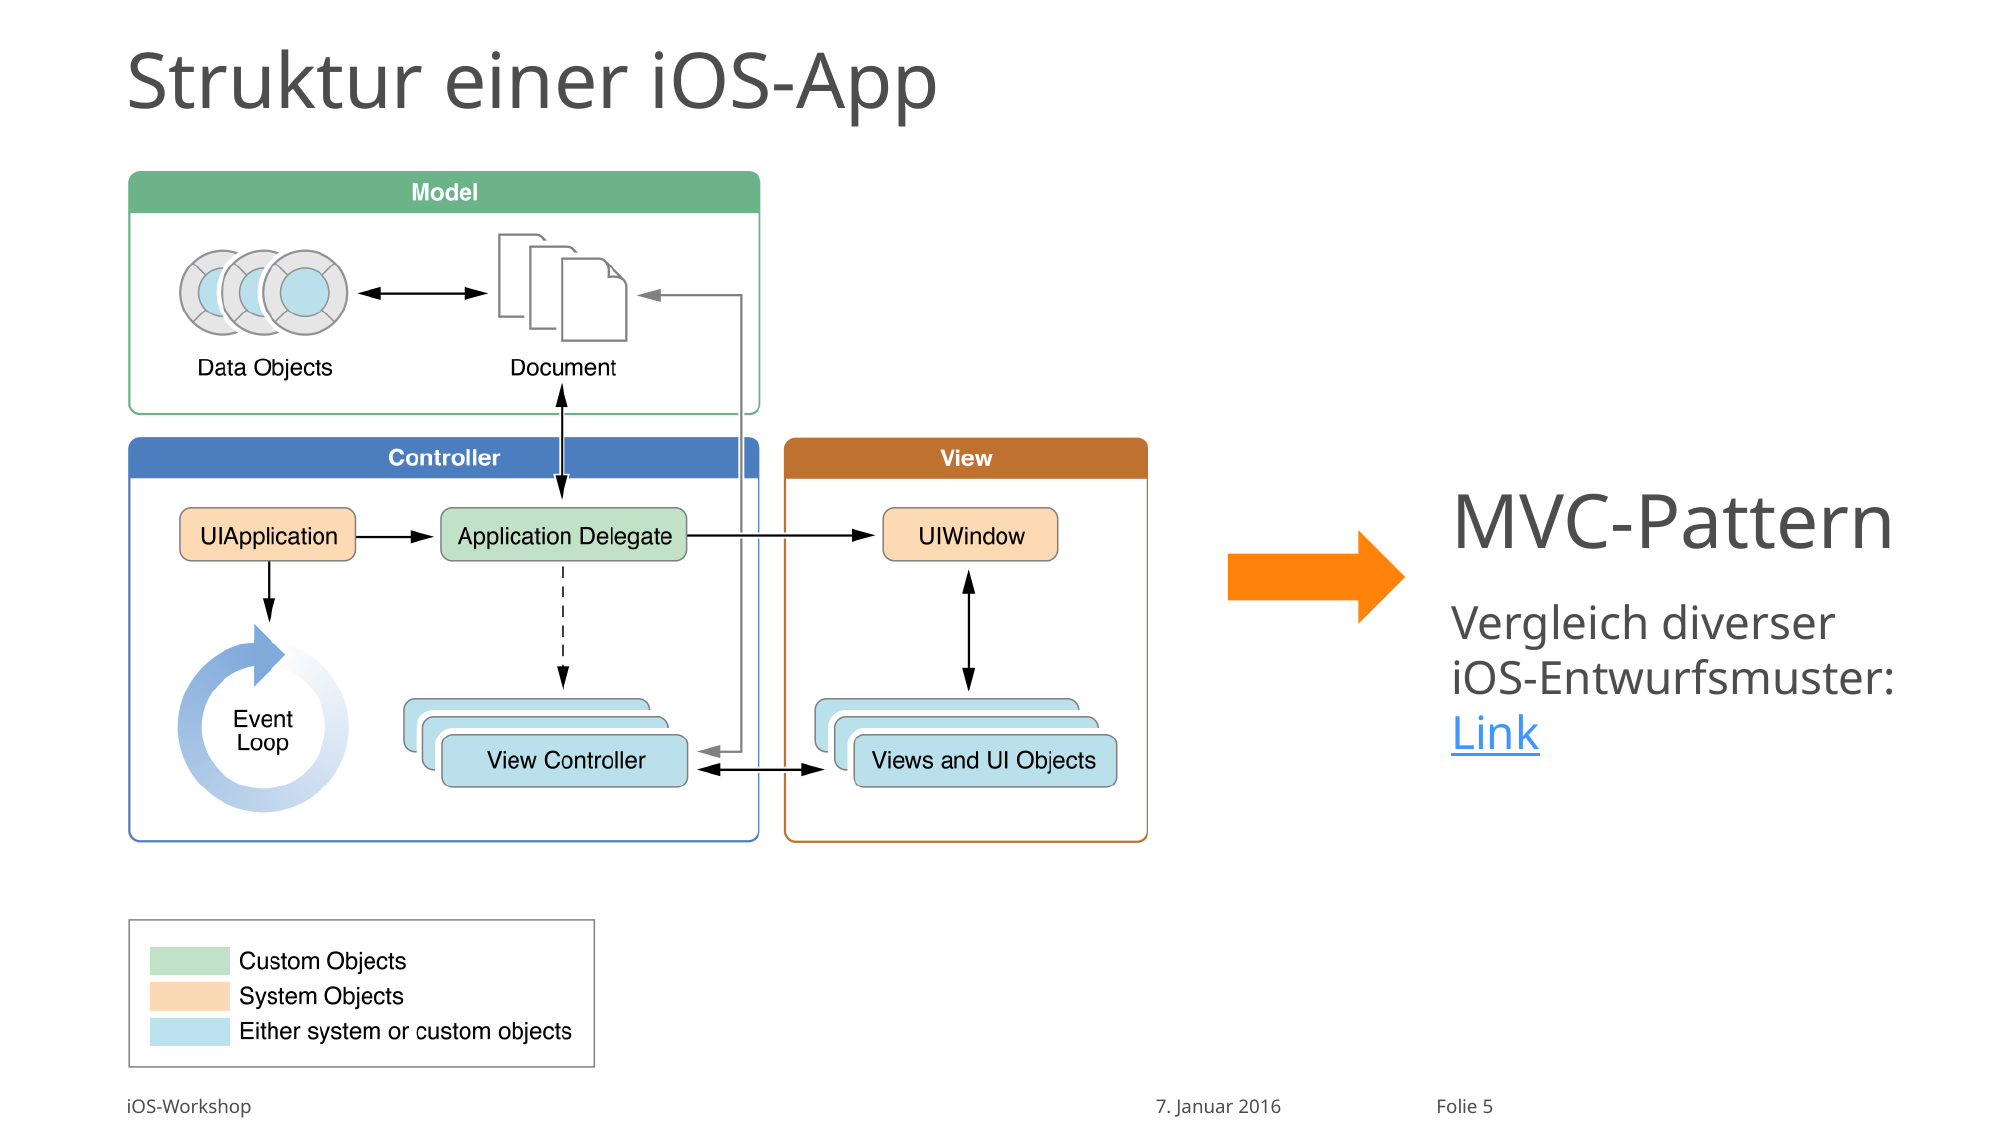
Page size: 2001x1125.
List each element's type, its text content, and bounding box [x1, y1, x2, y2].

slide_number Folie 5 [1436, 1094, 1686, 1120]
picture [126, 171, 1148, 1070]
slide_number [1155, 1094, 1406, 1120]
text_box Vergleich diverser iOS-Entwurfsmuster: Link [1436, 586, 1922, 693]
text_box MVC-Pattern [1436, 465, 1804, 562]
text_box [1225, 528, 1408, 626]
title Struktur einer iOS-App [126, 36, 1967, 154]
footer iOS-Workshop [126, 1094, 1125, 1120]
